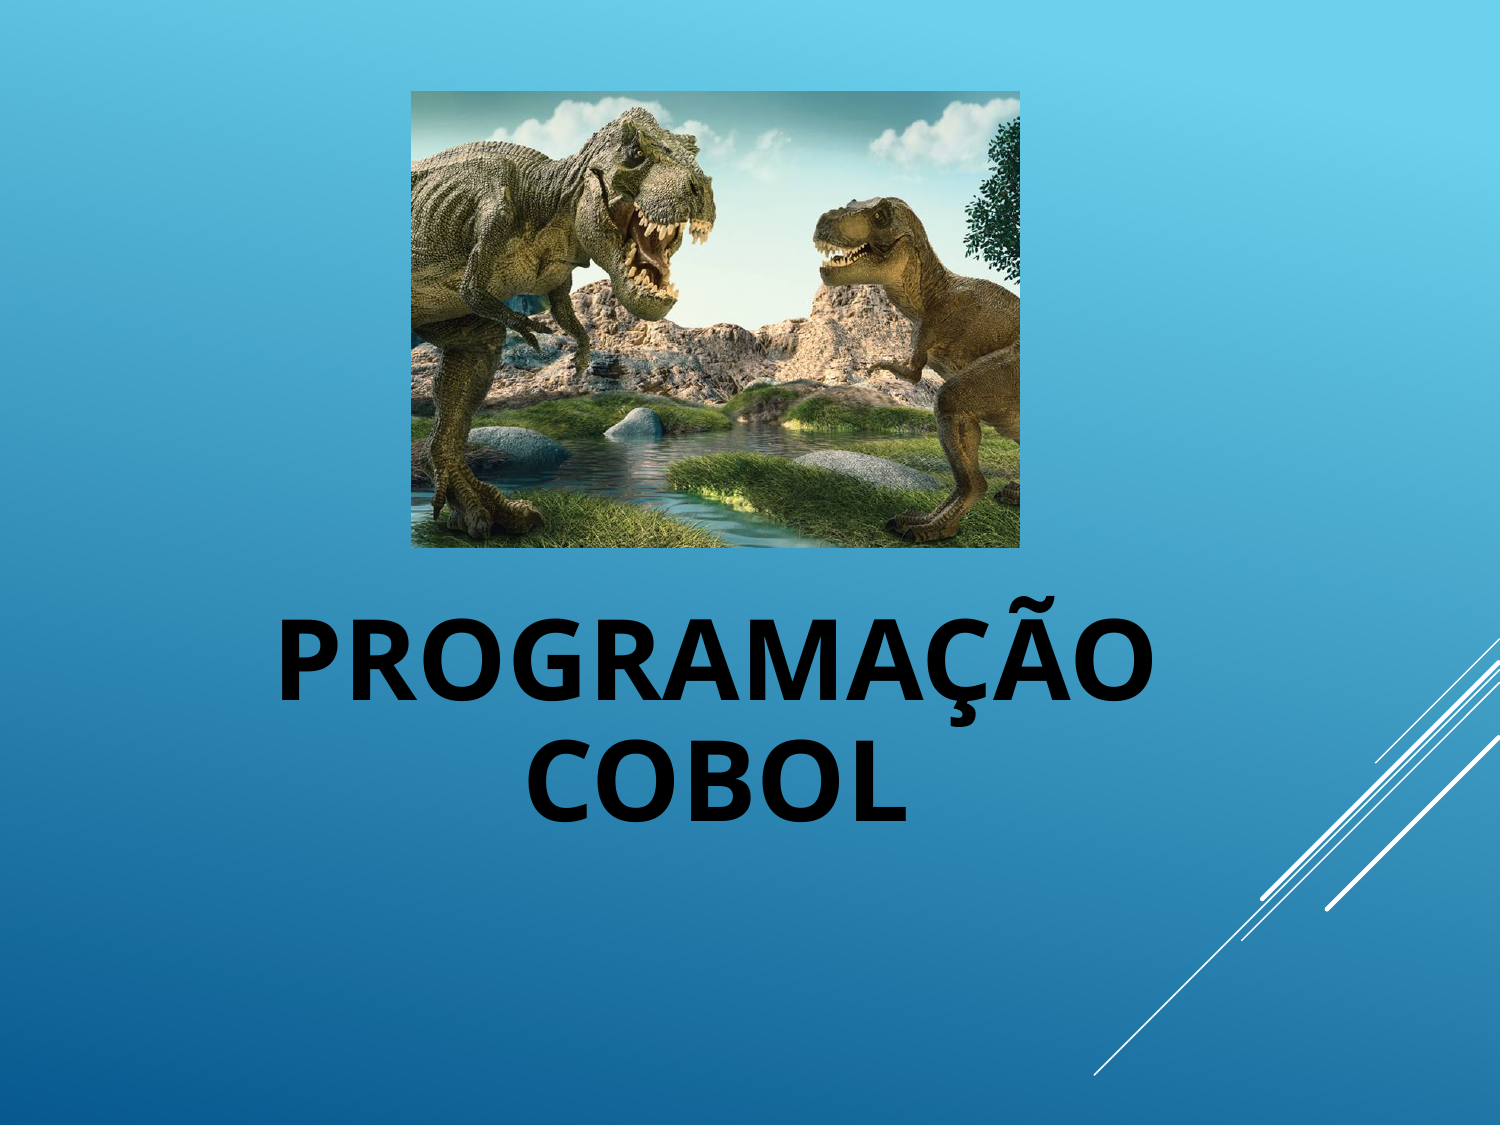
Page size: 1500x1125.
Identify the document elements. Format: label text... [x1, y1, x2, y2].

picture [411, 91, 1021, 548]
text_box Programação COBOL [241, 455, 1191, 854]
